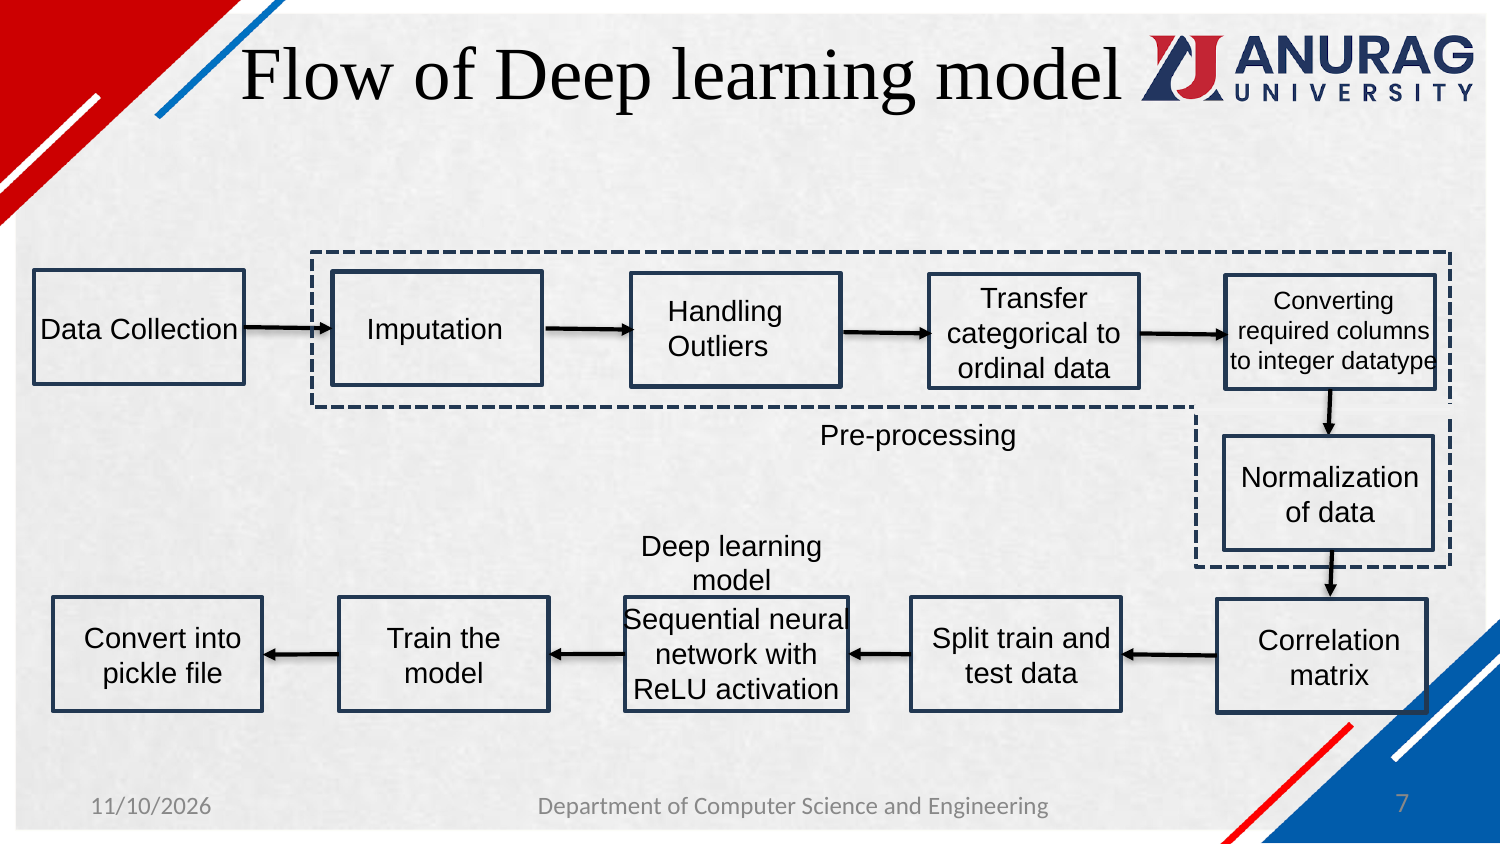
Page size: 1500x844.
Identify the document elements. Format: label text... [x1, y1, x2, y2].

footer Department of Computer Science and Engineering [512, 782, 1075, 827]
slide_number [75, 782, 425, 827]
title Flow of Deep learning model [102, 17, 1262, 121]
slide_number 7 [1075, 782, 1425, 827]
picture [0, 0, 1500, 844]
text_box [22, 251, 1455, 713]
